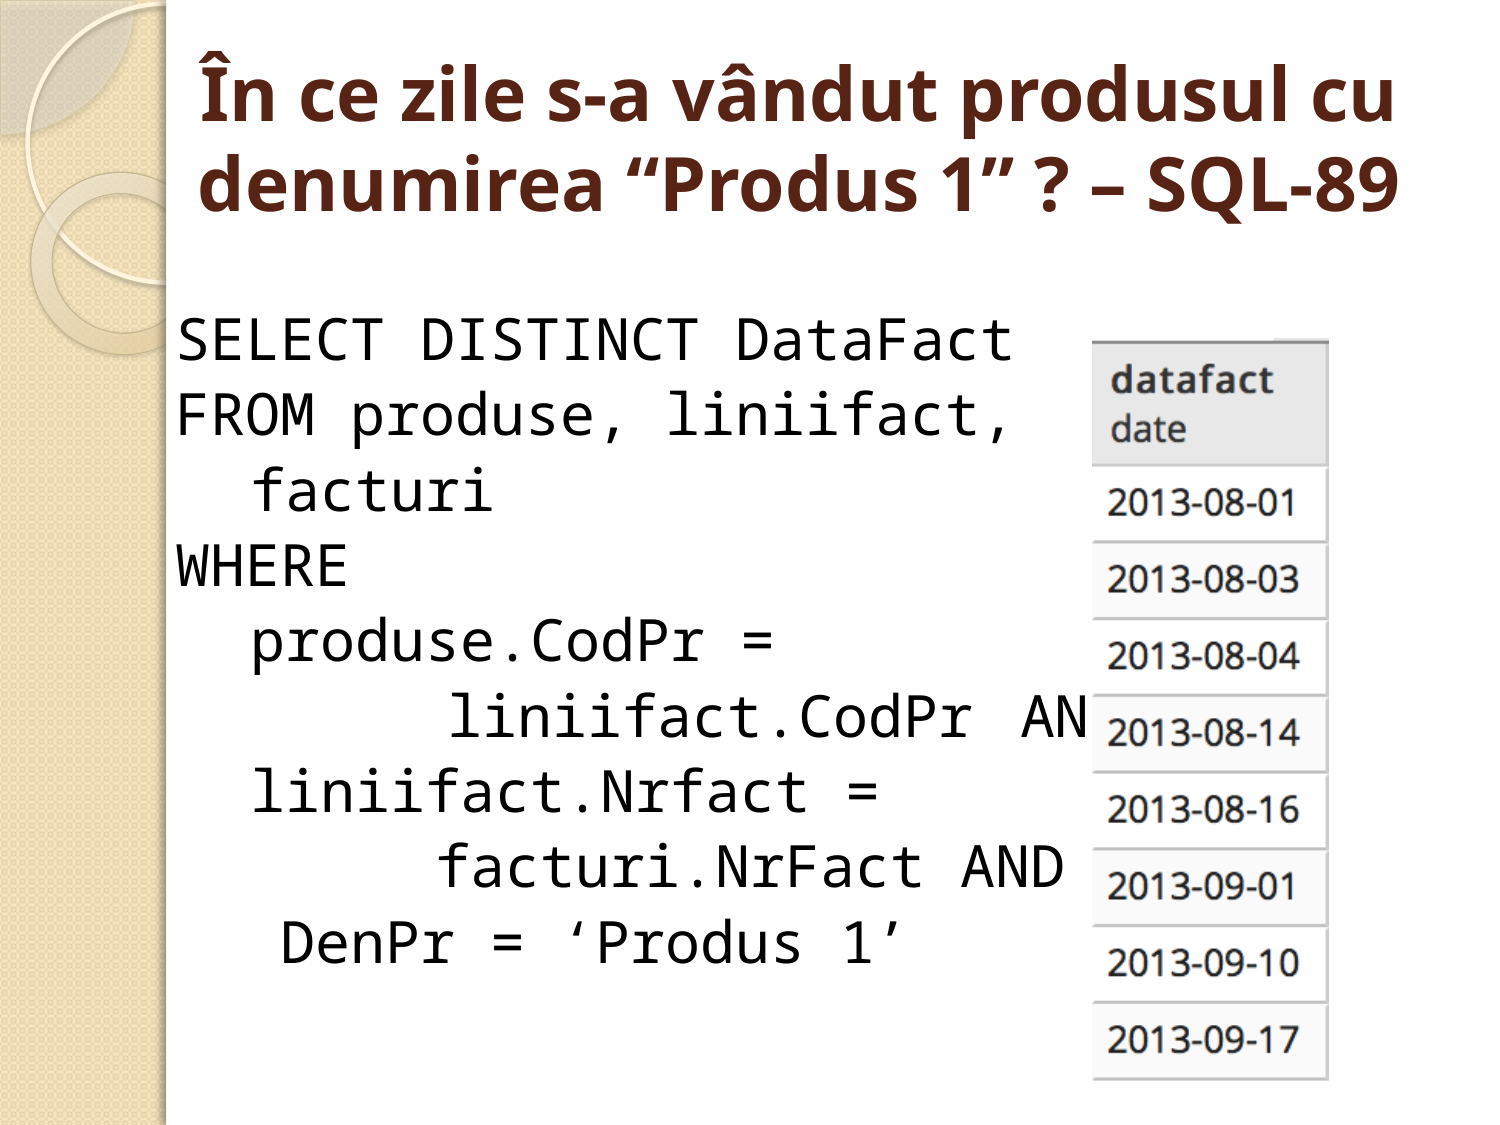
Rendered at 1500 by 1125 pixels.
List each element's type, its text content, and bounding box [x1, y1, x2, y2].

list SELECT DISTINCT DataFact FROM produse, liniifact, facturi WHERE produse.CodPr = liniifact.CodPr AND liniifact.Nrfact = facturi.NrFact AND DenPr = ‘Produs 1’ [147, 302, 1140, 1071]
picture [1092, 337, 1329, 1087]
title În ce zile s-a vândut produsul cu denumirea “Produs 1” ? – SQL-89 [99, 42, 1500, 231]
